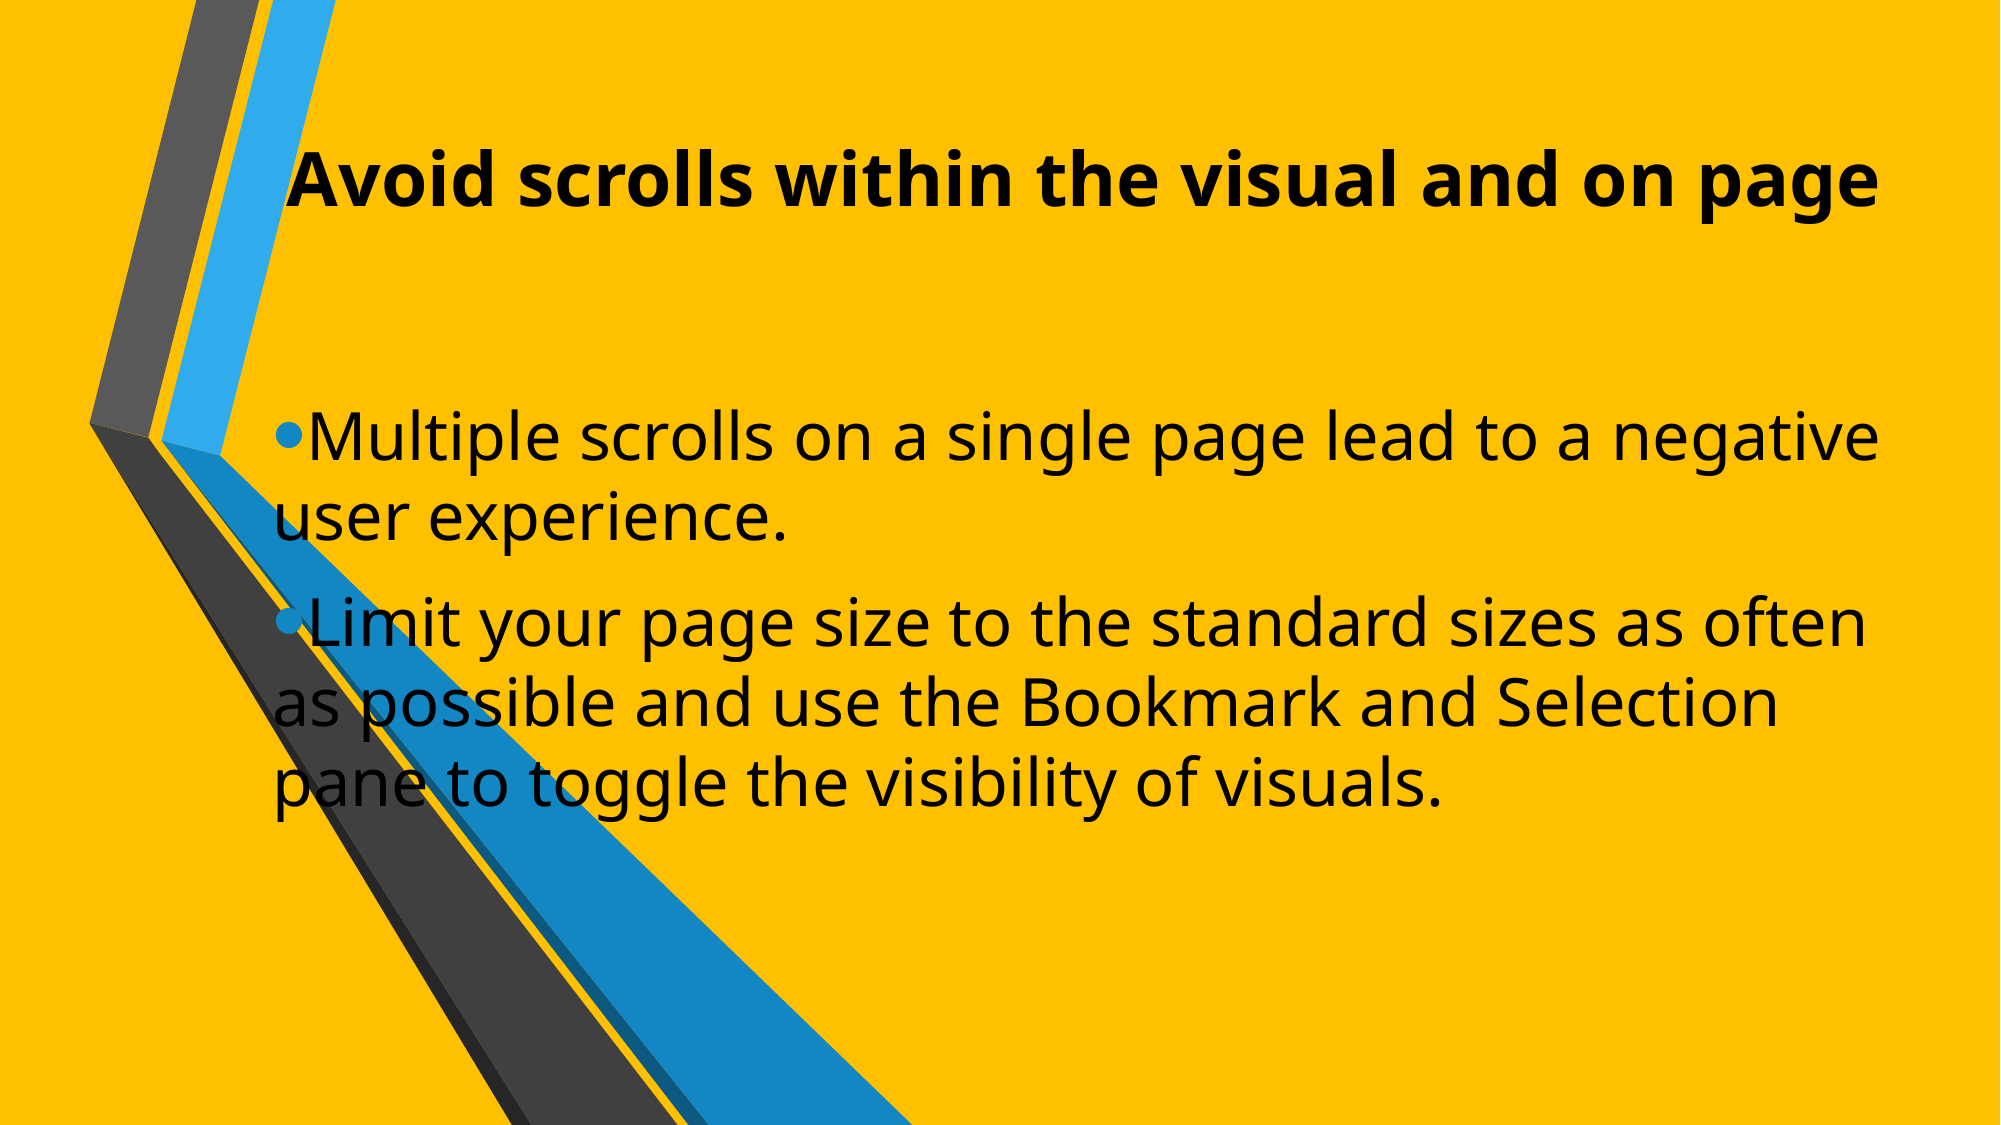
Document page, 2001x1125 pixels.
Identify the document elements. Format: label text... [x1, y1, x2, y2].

title Avoid scrolls within the visual and on page [169, 25, 2000, 229]
subtitle Multiple scrolls on a single page lead to a negative user experience. Limit your page size to the standard sizes as often as possible and use the Bookmark and Selection pane to toggle the visibility of visuals. [257, 280, 1951, 1044]
